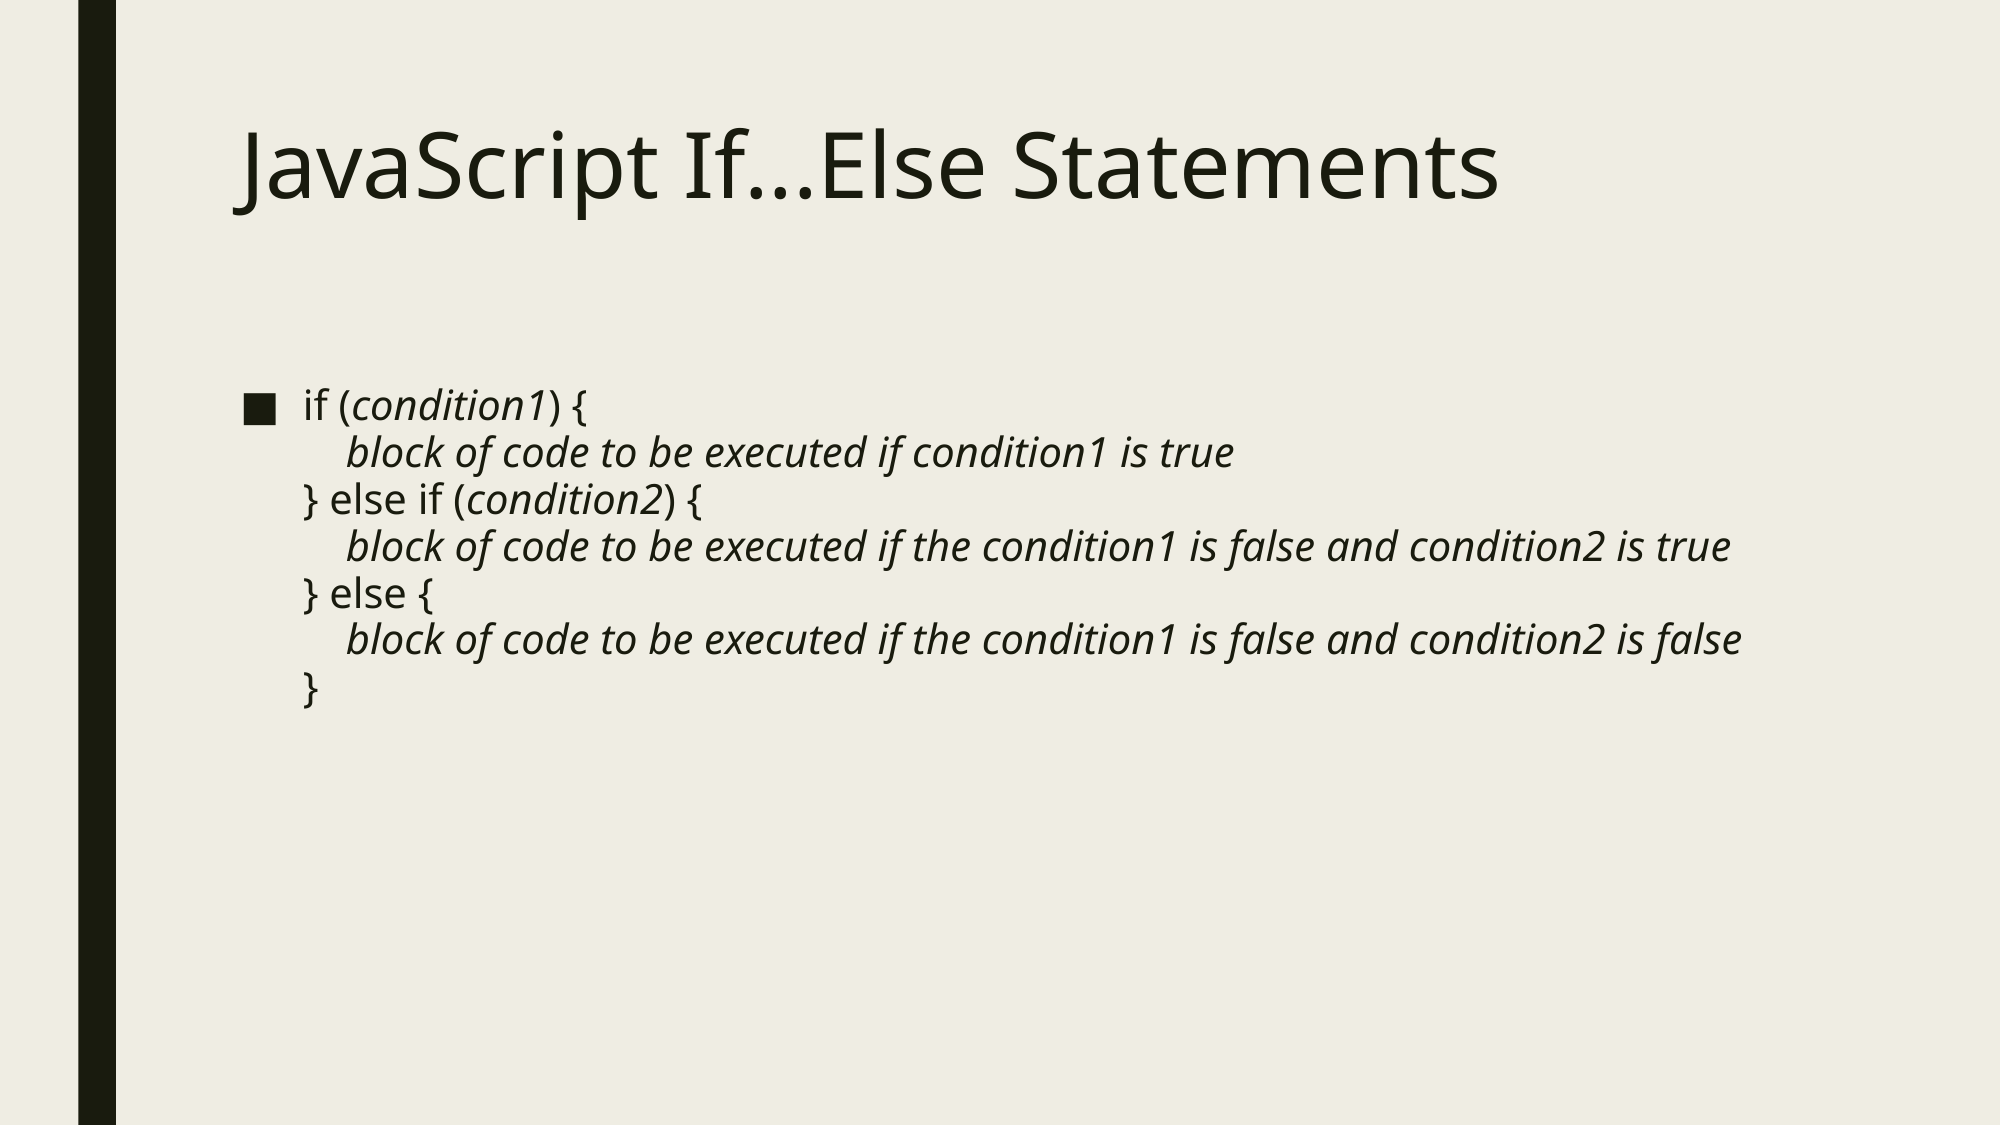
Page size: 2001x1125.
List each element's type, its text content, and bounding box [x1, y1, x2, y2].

list if (condition1) { block of code to be executed if condition1 is true } else if (condition2) { block of code to be executed if the condition1 is false and condition2 is true } else { block of code to be executed if the condition1 is false and condition2 is false } [225, 375, 1800, 963]
title JavaScript If...Else Statements [225, 112, 1800, 357]
